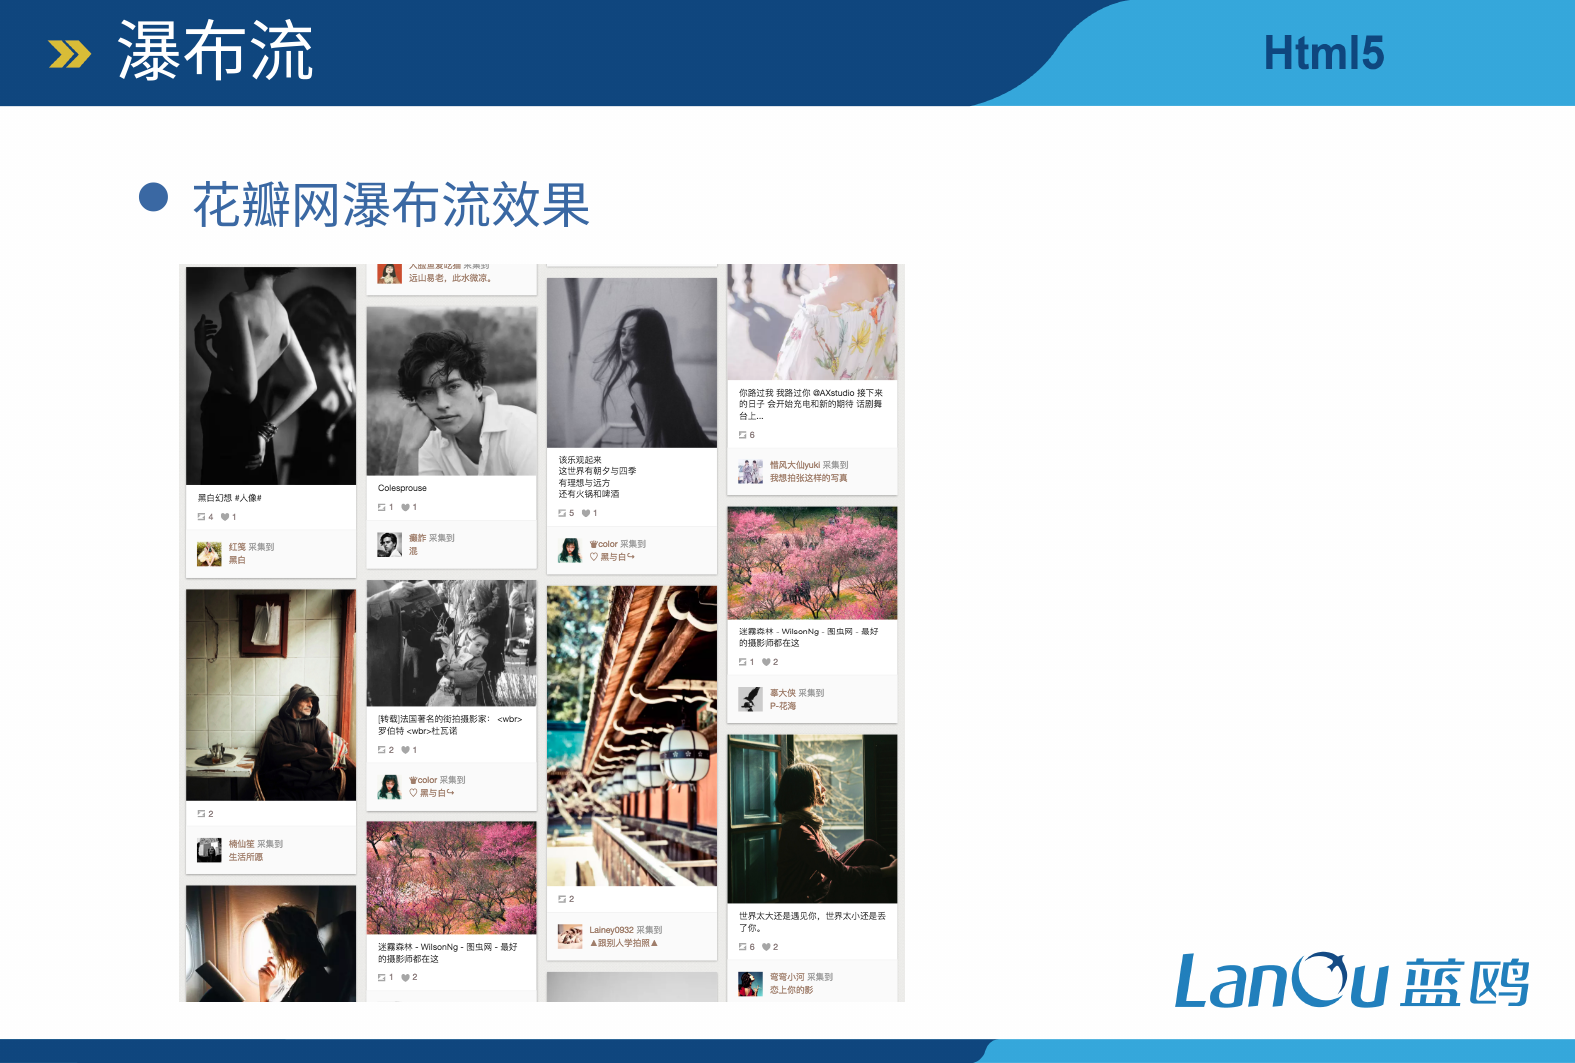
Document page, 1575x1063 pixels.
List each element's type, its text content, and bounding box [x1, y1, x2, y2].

text_box 花瓣网瀑布流效果 [127, 166, 599, 242]
picture [0, 0, 1575, 1063]
text_box 瀑布流 [107, 1, 324, 97]
